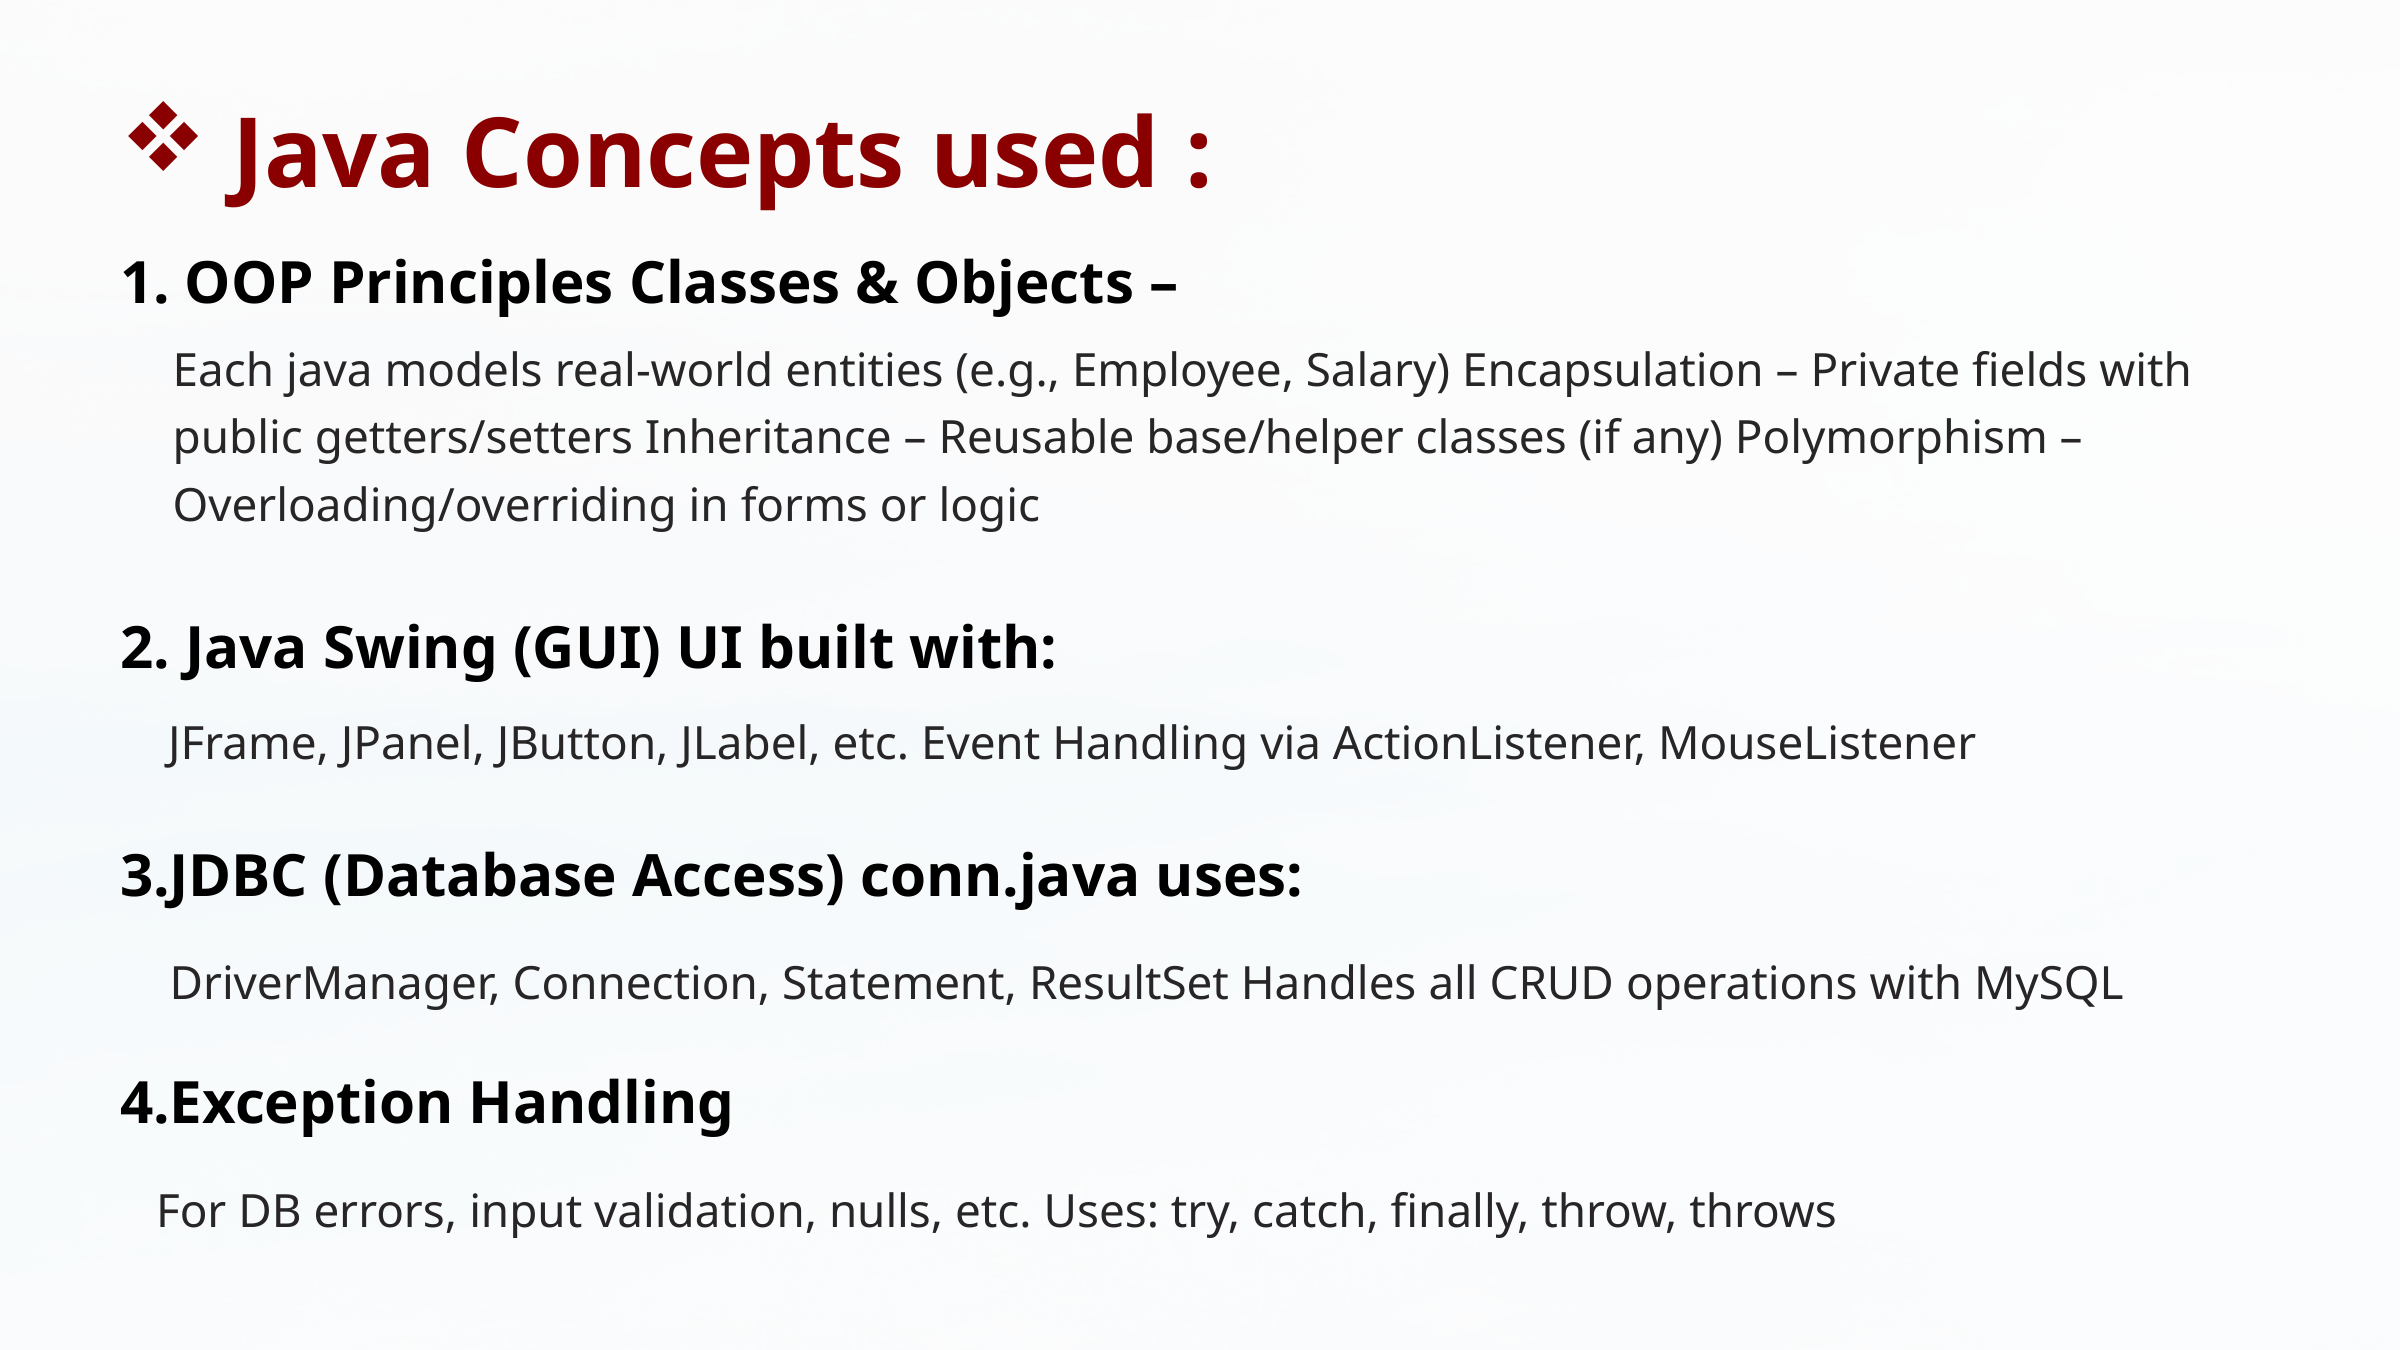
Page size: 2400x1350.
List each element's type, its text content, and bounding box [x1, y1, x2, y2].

text_box DriverManager, Connection, Statement, ResultSet Handles all CRUD operations with MySQL [97, 941, 2258, 1010]
text_box 1. OOP Principles Classes & Objects – [120, 258, 884, 315]
text_box 3.JDBC (Database Access) conn.java uses: [120, 851, 969, 908]
text_box JFrame, JPanel, JButton, JLabel, etc. Event Handling via ActionListener, MouseListener [120, 700, 2280, 770]
text_box For DB errors, input validation, nulls, etc. Uses: try, catch, finally, throw, throws [120, 1168, 2280, 1238]
text_box Java Concepts used : [120, 94, 1021, 207]
text_box 4.Exception Handling [120, 1079, 571, 1136]
text_box Each java models real-world entities (e.g., Employee, Salary) Encapsulation – Private fields with public getters/setters Inheritance – Reusable base/helper classes (if any) Polymorphism – Overloading/overriding in forms or logic [172, 327, 2333, 534]
text_box 2. Java Swing (GUI) UI built with: [120, 623, 793, 680]
